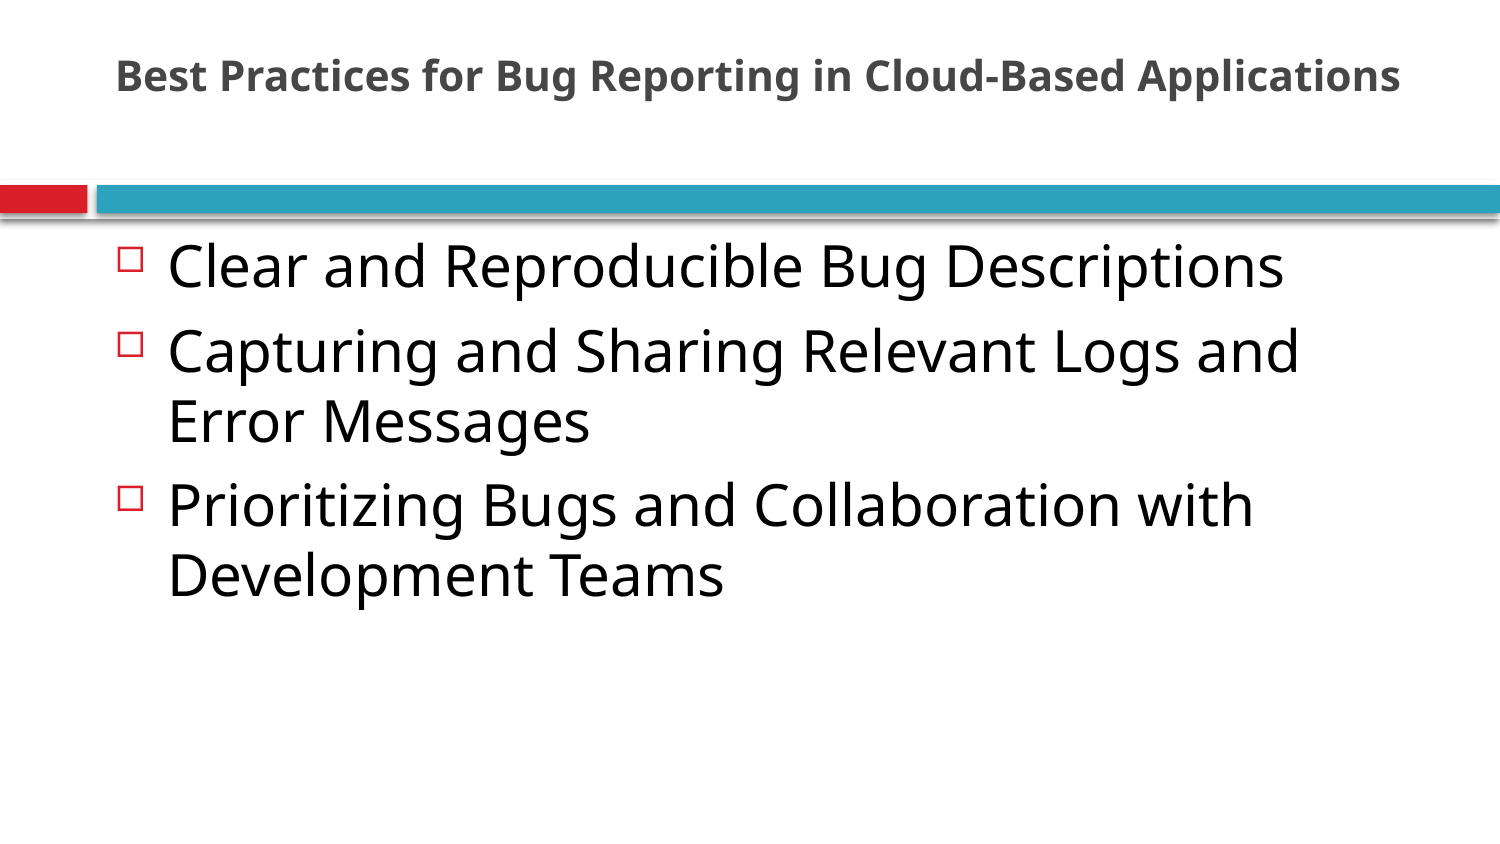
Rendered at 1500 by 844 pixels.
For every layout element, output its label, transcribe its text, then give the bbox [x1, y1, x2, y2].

list Clear and Reproducible Bug Descriptions Capturing and Sharing Relevant Logs and Error Messages Prioritizing Bugs and Collaboration with Development Teams [99, 221, 1438, 760]
title Best Practices for Bug Reporting in Cloud-Based Applications [99, 0, 1438, 165]
